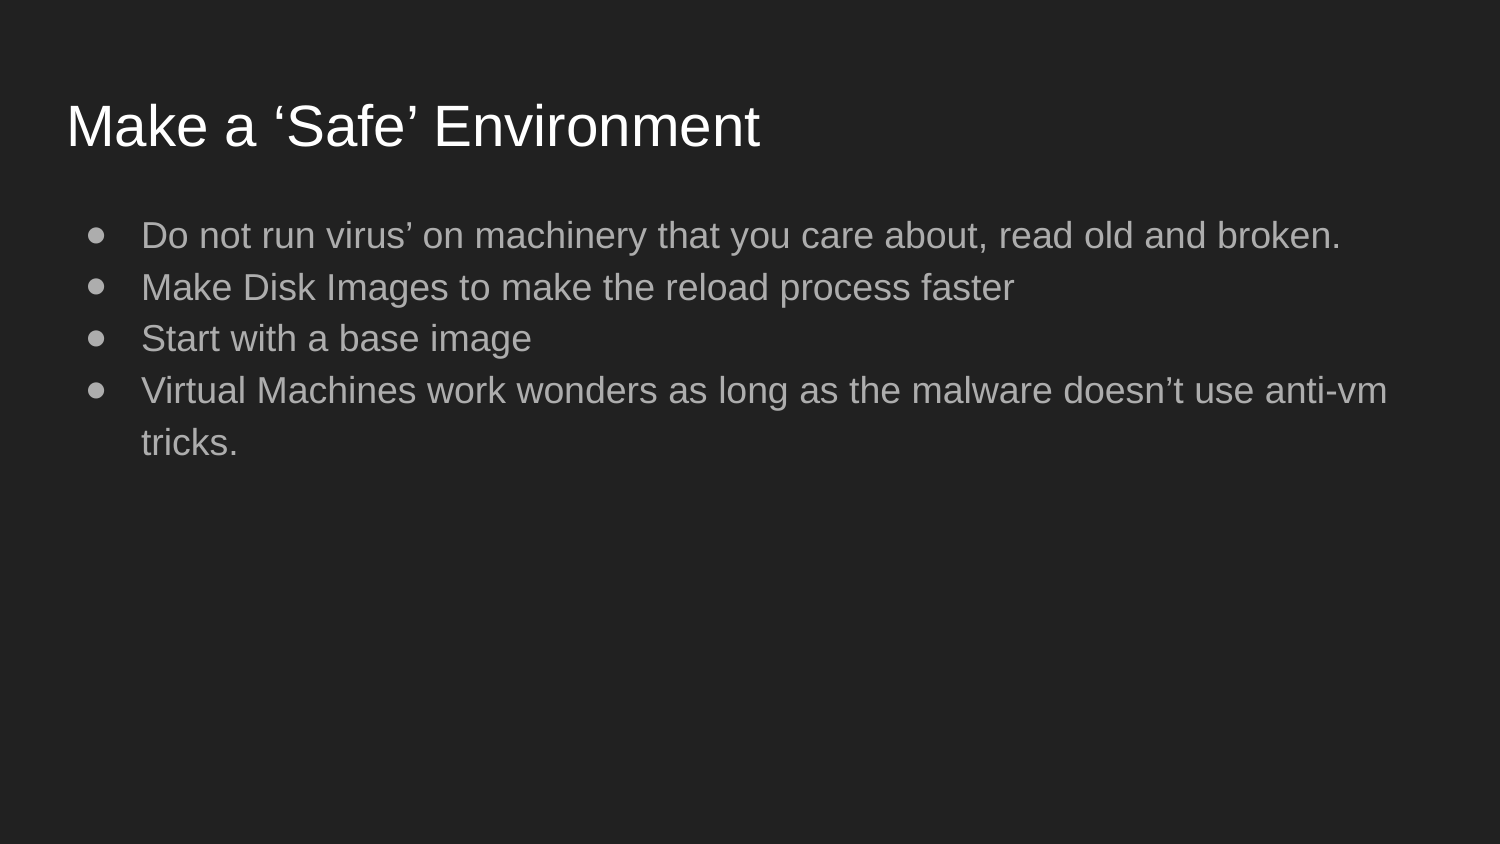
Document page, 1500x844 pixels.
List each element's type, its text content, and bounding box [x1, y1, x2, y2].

list Do not run virus’ on machinery that you care about, read old and broken. Make Disk Images to make the reload process faster Start with a base image Virtual Machines work wonders as long as the malware doesn’t use anti-vm tricks. [51, 189, 1449, 750]
title Make a ‘Safe’ Environment [51, 72, 1449, 167]
